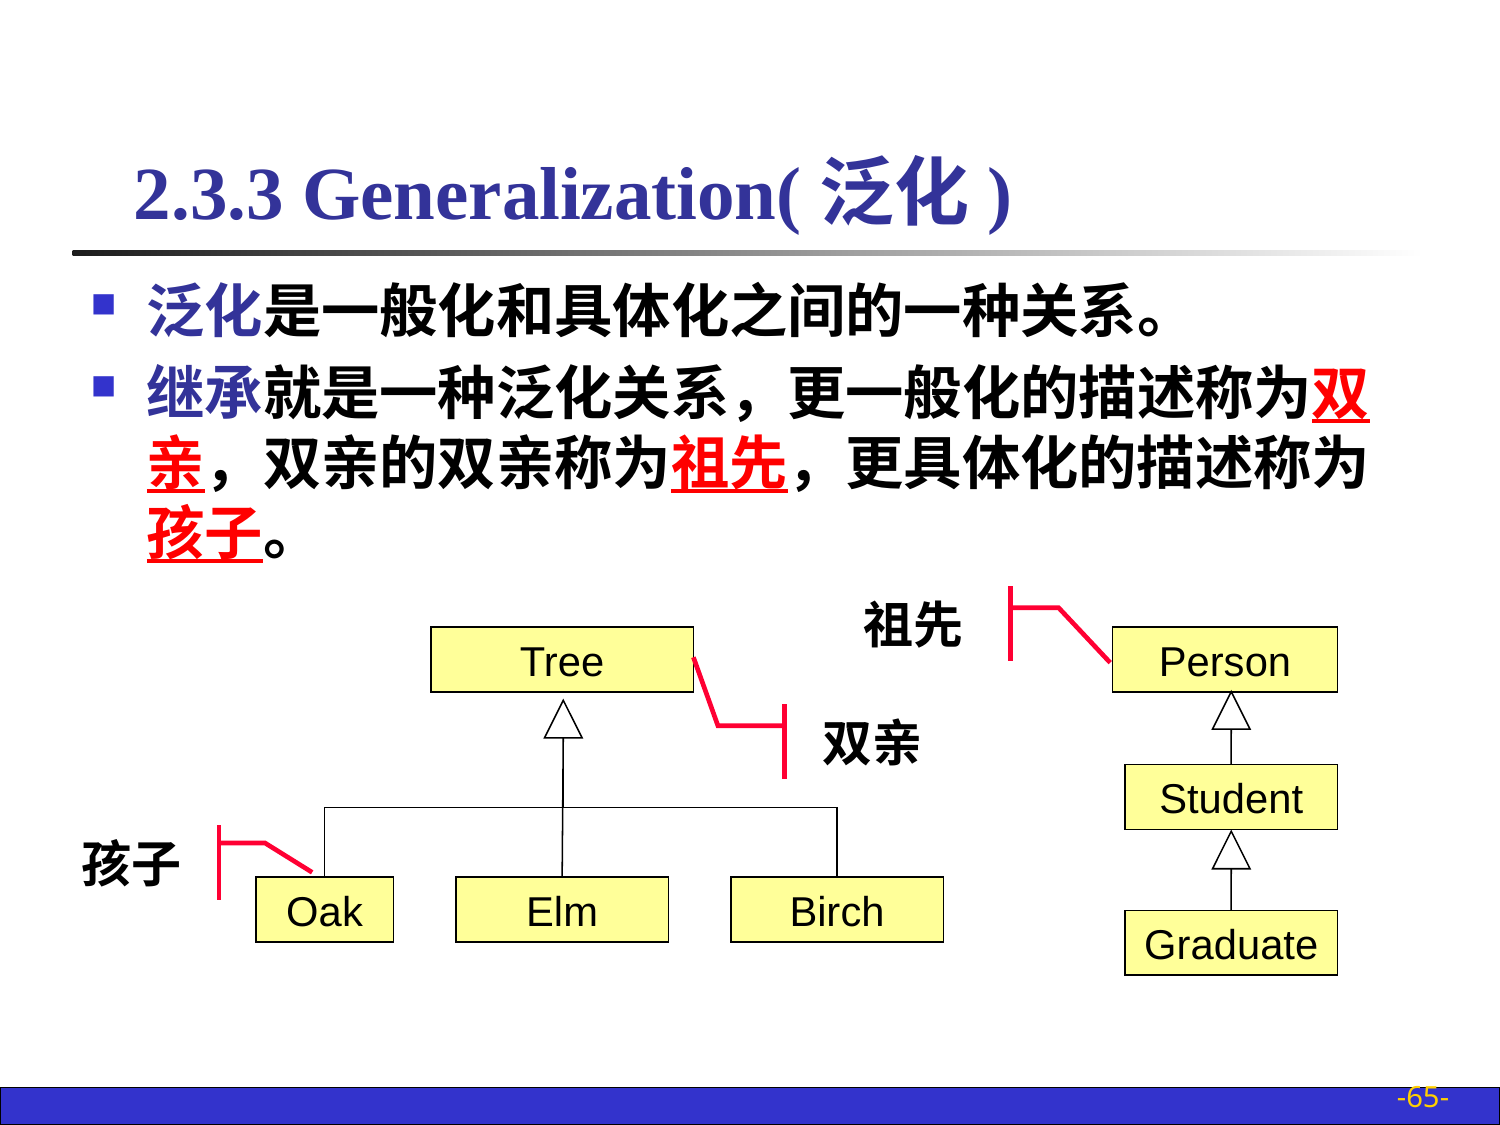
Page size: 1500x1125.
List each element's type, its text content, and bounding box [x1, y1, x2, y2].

text_box 祖先 [829, 586, 998, 661]
list 泛化是一般化和具体化之间的一种关系。 继承就是一种泛化关系，更一般化的描述称为双亲，双亲的双亲称为祖先，更具体化的描述称为孩子。 [75, 266, 1424, 610]
text_box Student [1124, 764, 1338, 830]
text_box Birch [776, 877, 944, 942]
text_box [630, 670, 771, 945]
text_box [374, 687, 514, 927]
text_box [1212, 831, 1251, 869]
title 2.3.3 Generalization(泛化) [118, 142, 1398, 243]
text_box -65- [1151, 1074, 1464, 1125]
text_box [1212, 691, 1251, 730]
text_box Person [1112, 627, 1338, 692]
text_box Tree [430, 627, 694, 692]
text_box Graduate [1124, 910, 1338, 976]
text_box Elm [455, 877, 625, 942]
text_box Oak [255, 877, 394, 942]
text_box 孩子 [56, 825, 206, 900]
text_box [544, 700, 583, 738]
text_box 双亲 [797, 704, 948, 779]
